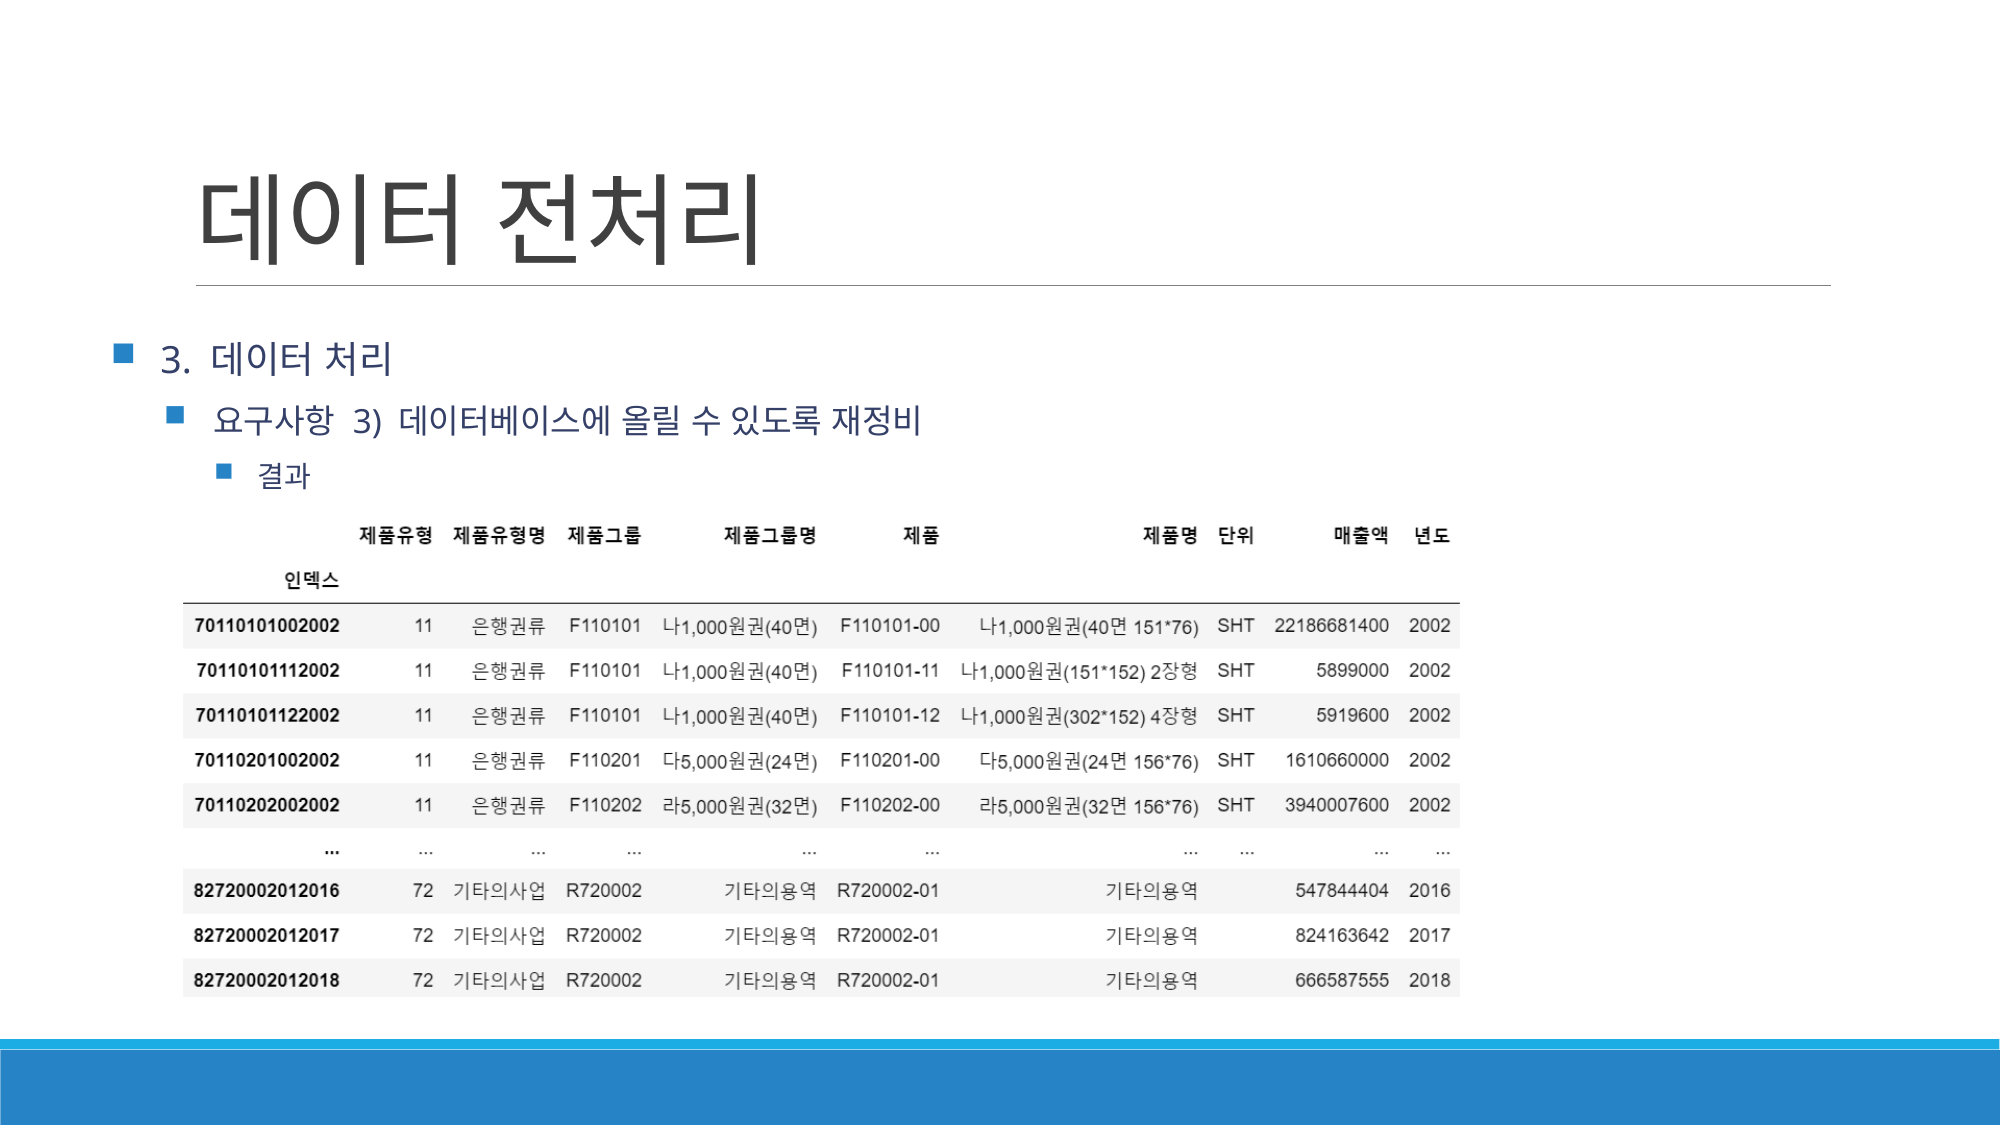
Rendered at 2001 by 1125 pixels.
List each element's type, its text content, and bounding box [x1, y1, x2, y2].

title 데이터 전처리 [180, 47, 1830, 285]
text_box 3. 데이터 처리 요구사항 3) 데이터베이스에 올릴 수 있도록 재정비 결과 [95, 328, 1905, 1066]
picture [179, 512, 1463, 998]
